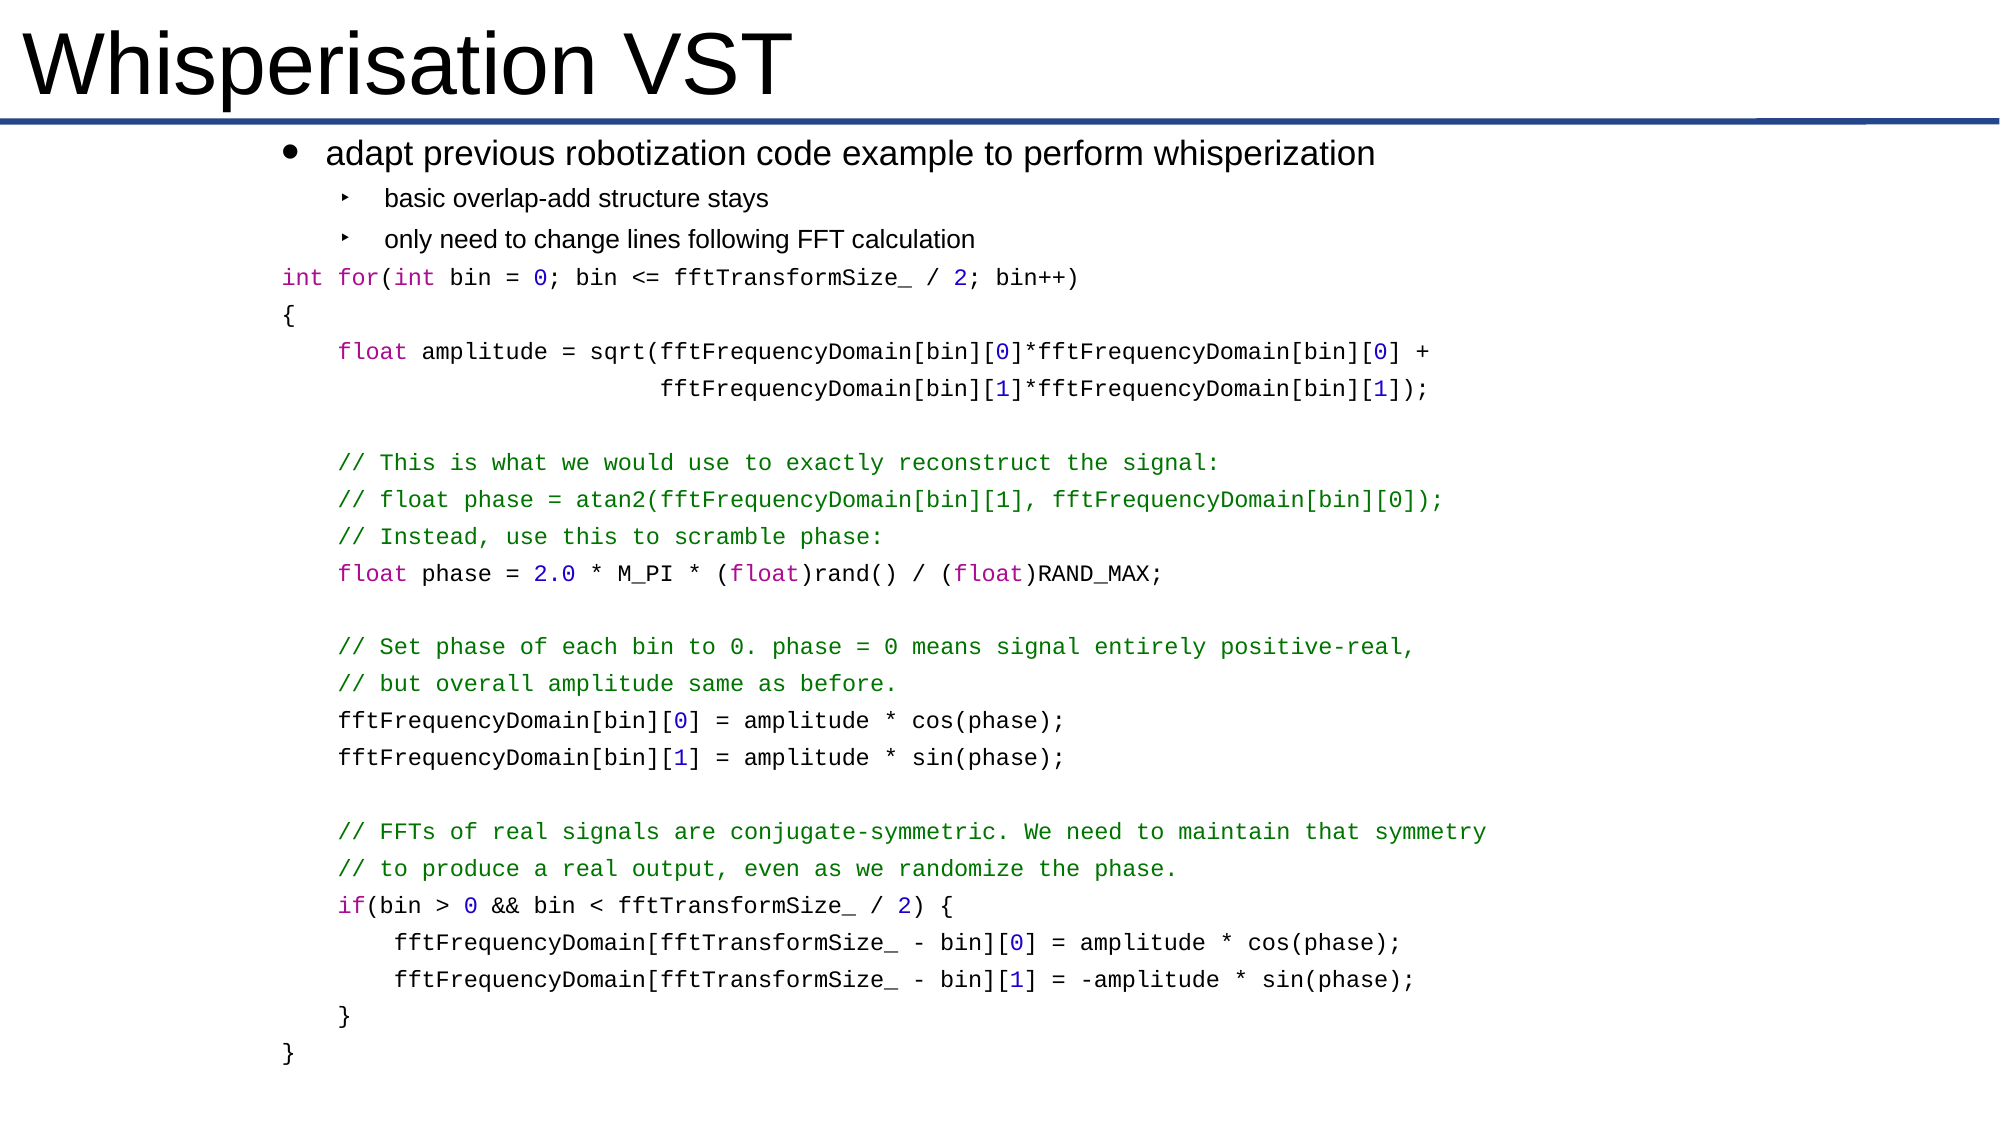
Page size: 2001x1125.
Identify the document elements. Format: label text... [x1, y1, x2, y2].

list adapt previous robotization code example to perform whisperization basic overlap-add structure stays only need to change lines following FFT calculation int for(int bin = 0; bin <= fftTransformSize_ / 2; bin++) { float amplitude = sqrt(fftFrequencyDomain[bin][0]*fftFrequencyDomain[bin][0] + fftFrequencyDomain[bin][1]*fftFrequencyDomain[bin][1]); // This is what we would use to exactly reconstruct the signal: // float phase = atan2(fftFrequencyDomain[bin][1], fftFrequencyDomain[bin][0]); // Instead, use this to scramble phase: float phase = 2.0 * M_PI * (float)rand() / (float)RAND_MAX; // Set phase of each bin to 0. phase = 0 means signal entirely positive-real, // but overall amplitude same as before. fftFrequencyDomain[bin][0] = amplitude * cos(phase); fftFrequencyDomain[bin][1] = amplitude * sin(phase); // FFTs of real signals are conjugate-symmetric. We need to maintain that symmetry // to produce a real output, even as we randomize the phase. if(bin > 0 && bin < fftTransformSize_ / 2) { fftFrequencyDomain[fftTransformSize_ - bin][0] = amplitude * cos(phase); fftFrequencyDomain[fftTransformSize_ - bin][1] = -amplitude * sin(phase); } } [249, 121, 1751, 1125]
title Whisperisation VST [13, 5, 1985, 114]
